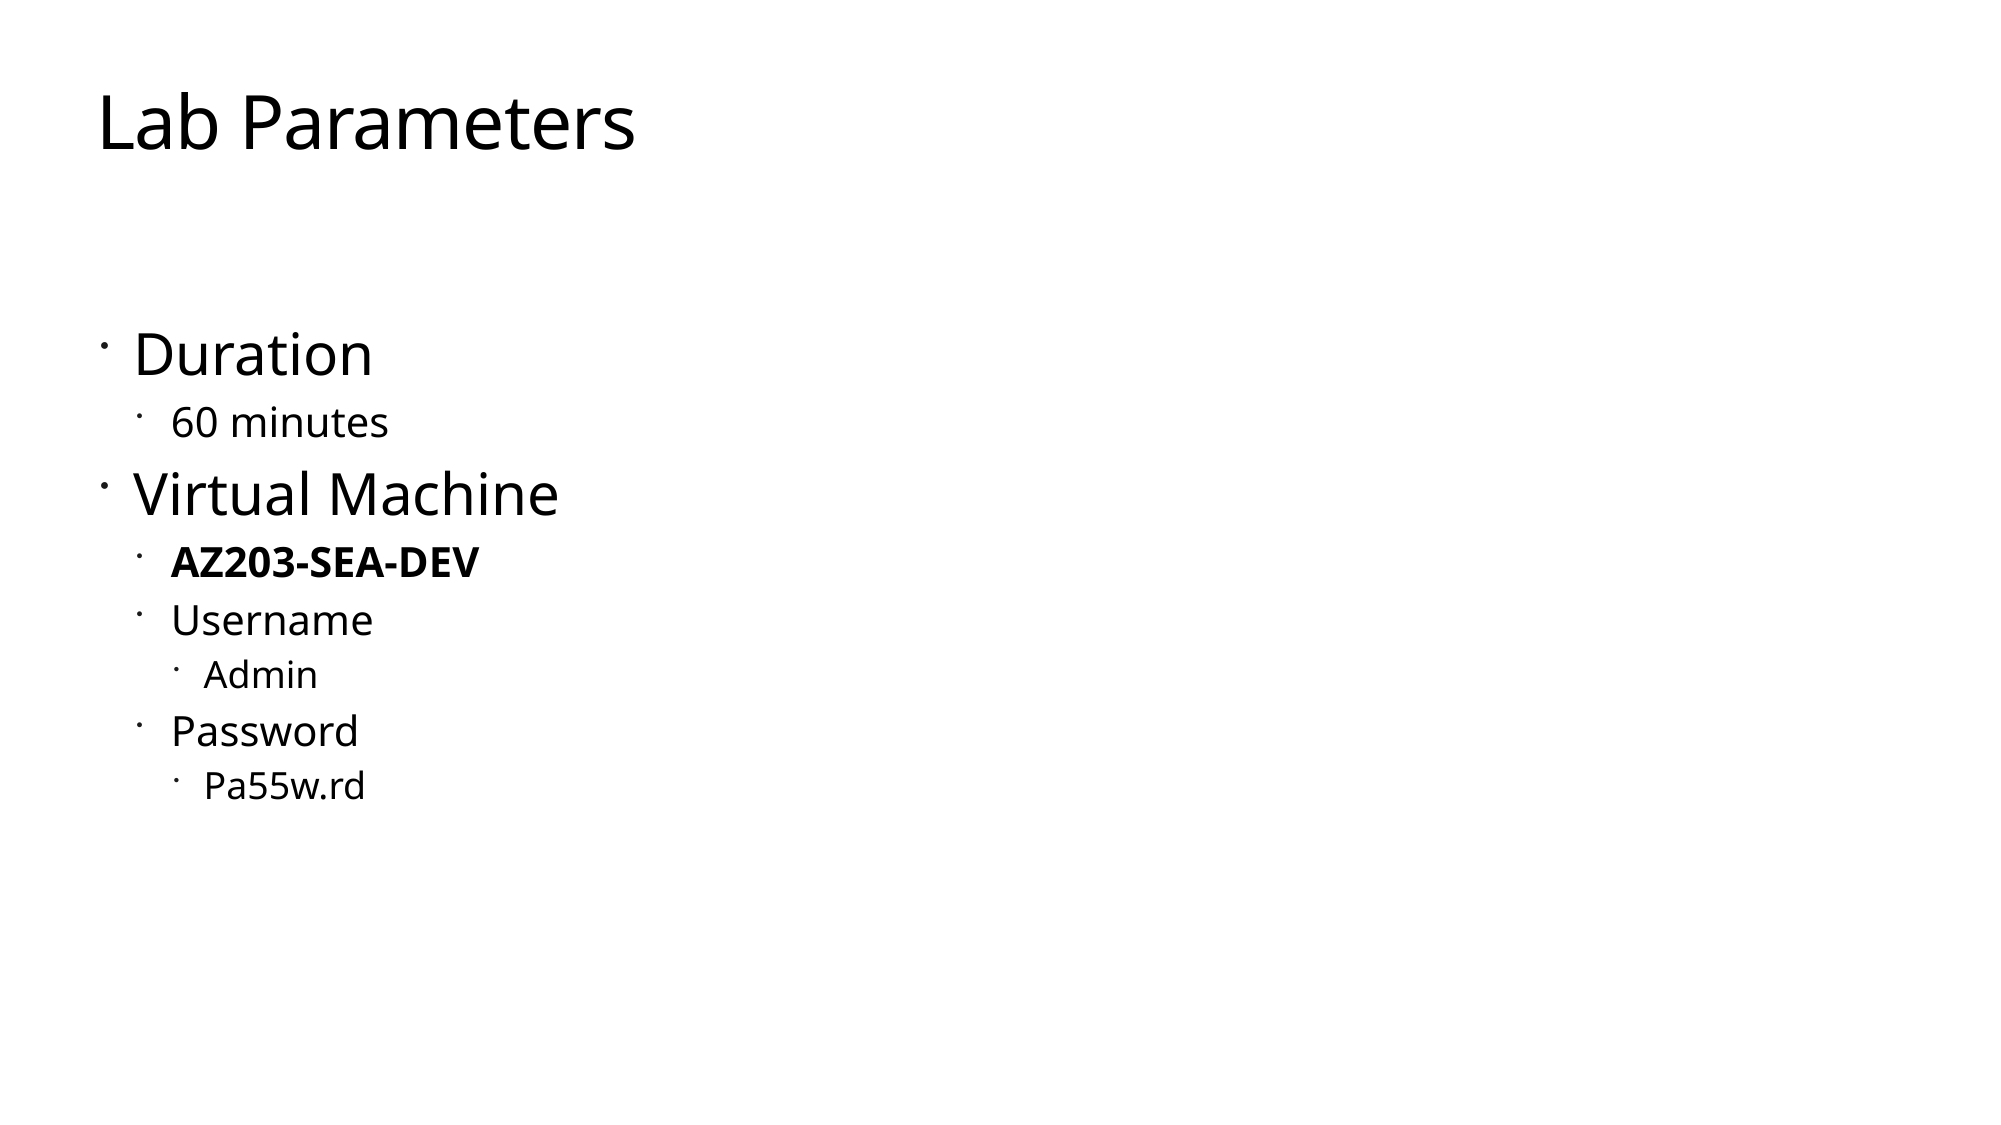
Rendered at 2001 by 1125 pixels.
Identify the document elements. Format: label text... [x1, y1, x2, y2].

list Duration 60 minutes Virtual Machine AZ203-SEA-DEV Username Admin Password Pa55w.rd [95, 235, 1904, 828]
title Lab Parameters [96, 75, 1904, 166]
